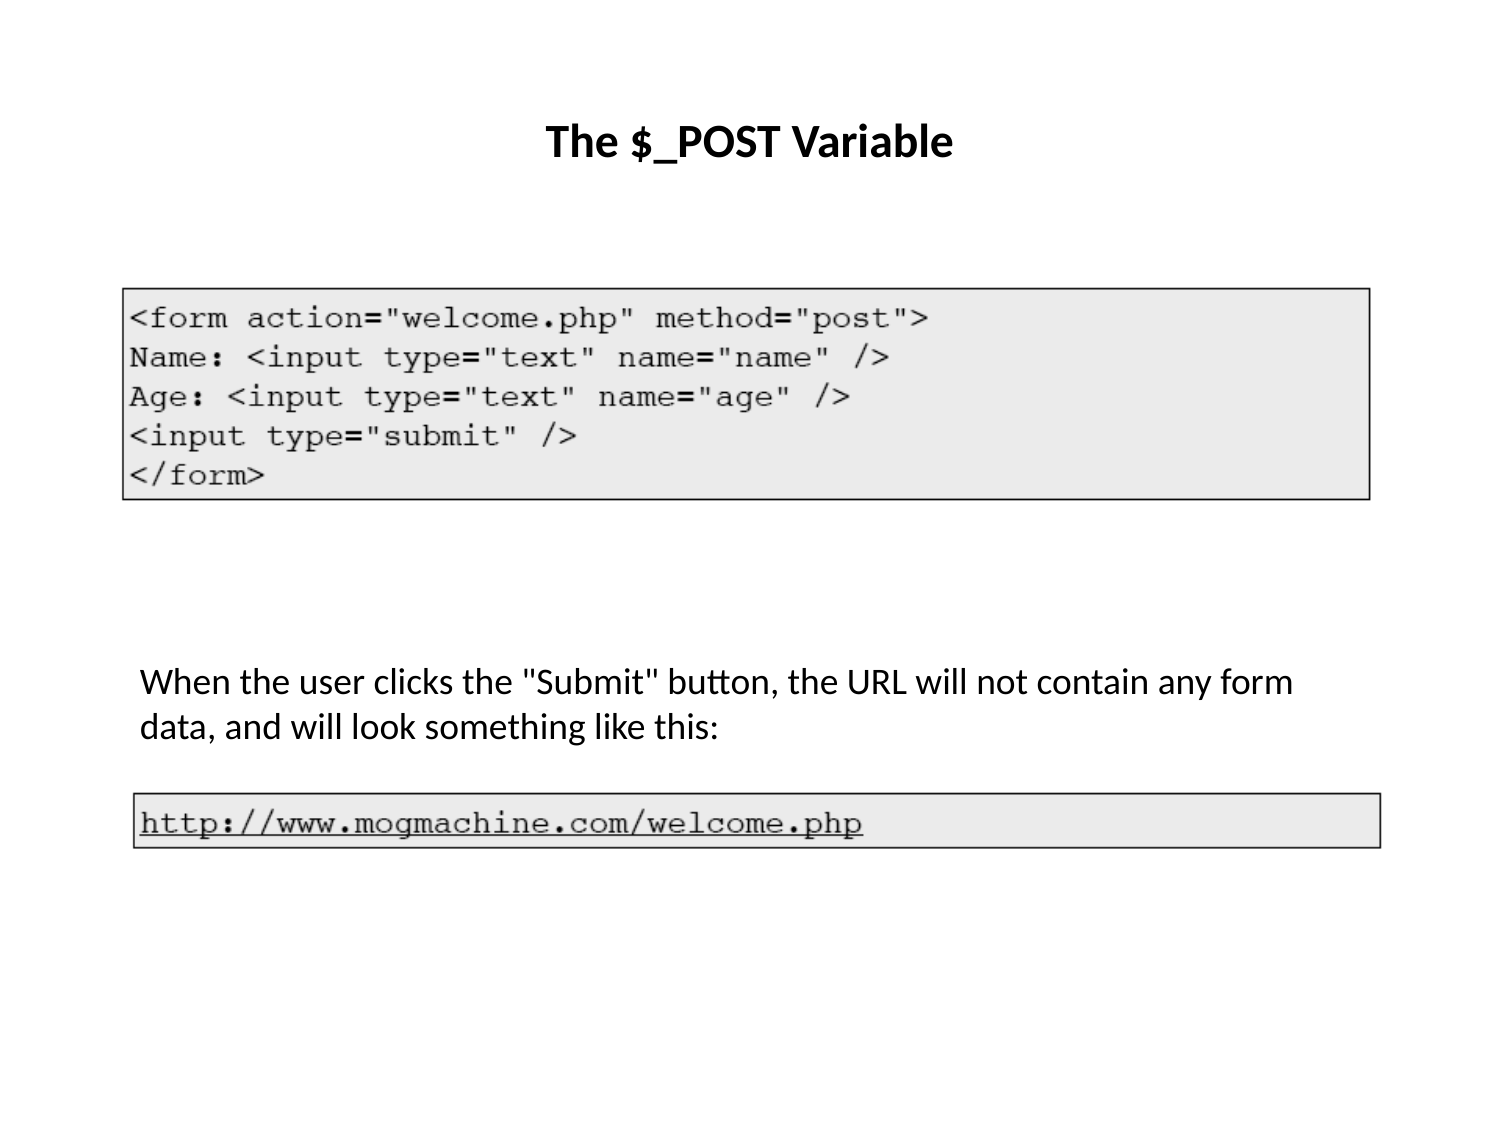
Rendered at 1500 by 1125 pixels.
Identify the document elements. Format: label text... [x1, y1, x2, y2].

text_box When the user clicks the "Submit" button, the URL will not contain any form data, and will look something like this: [125, 649, 1375, 755]
picture [99, 774, 1397, 868]
title The $_POST Variable [75, 45, 1425, 233]
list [99, 274, 1391, 532]
